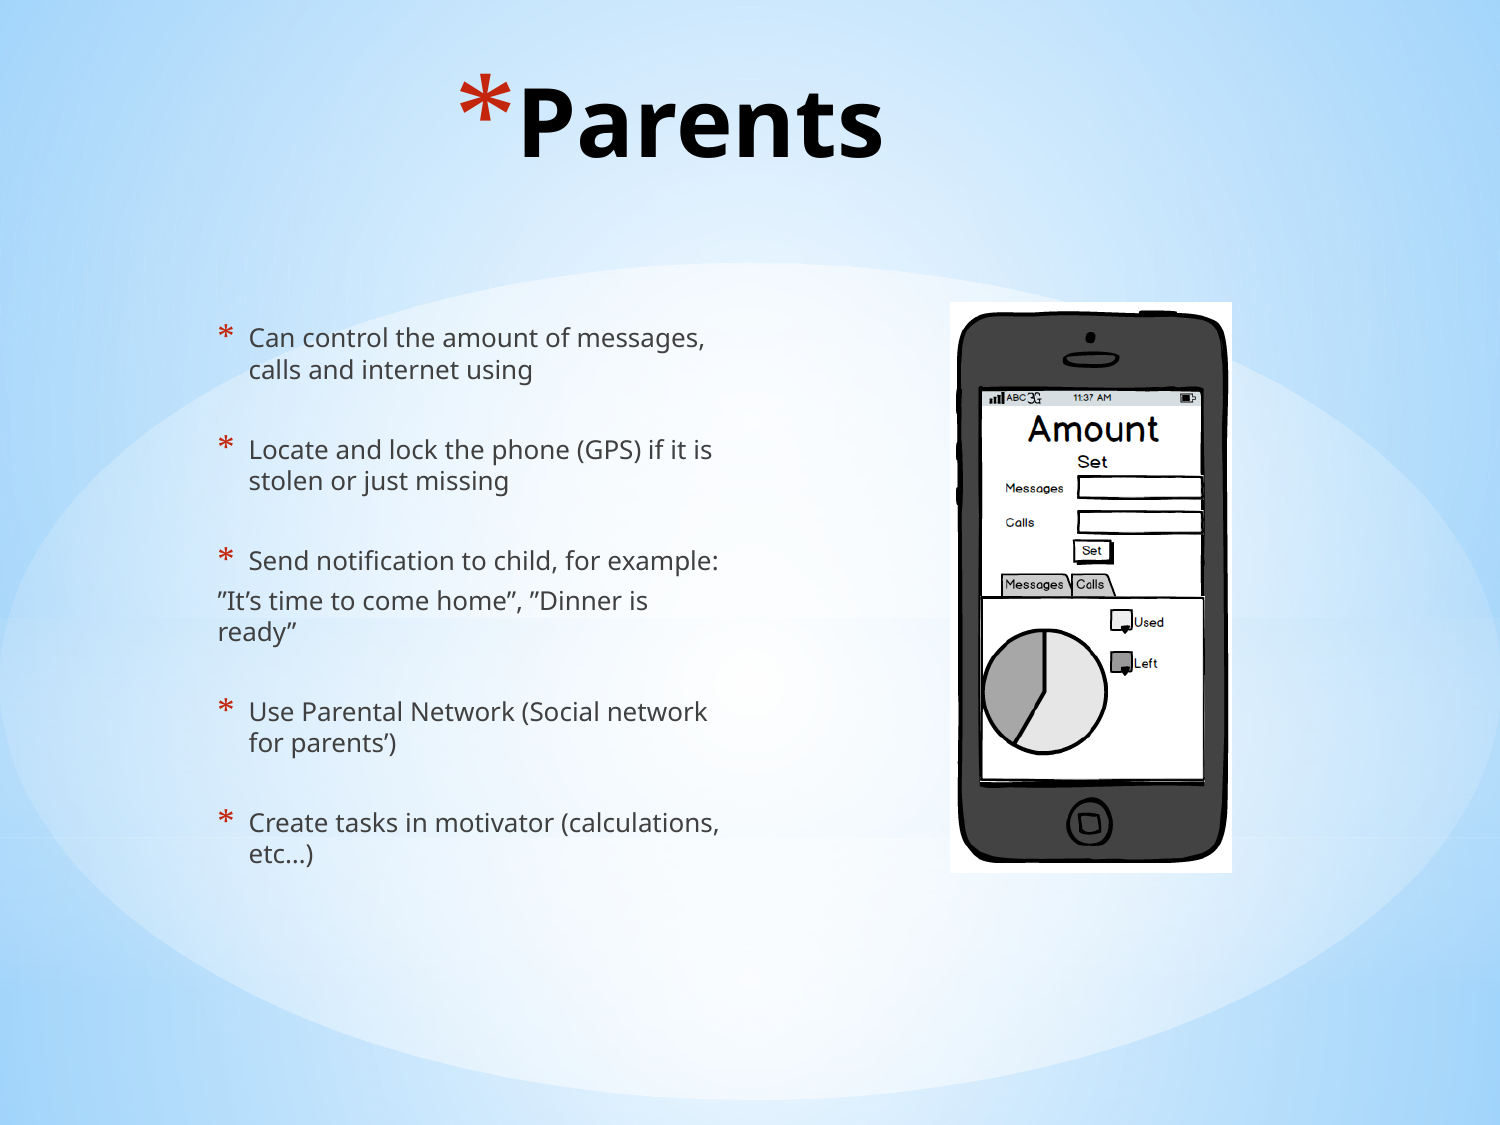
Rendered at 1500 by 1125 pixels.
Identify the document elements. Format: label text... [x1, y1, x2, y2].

list Can control the amount of messages, calls and internet using Locate and lock the phone (GPS) if it is stolen or just missing Send notification to child, for example: ”It’s time to come home”, ”Dinner is ready” Use Parental Network (Social network for parents’) Create tasks in motivator (calculations, etc…) [194, 314, 744, 885]
title Parents [135, 54, 1205, 243]
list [950, 302, 1233, 873]
